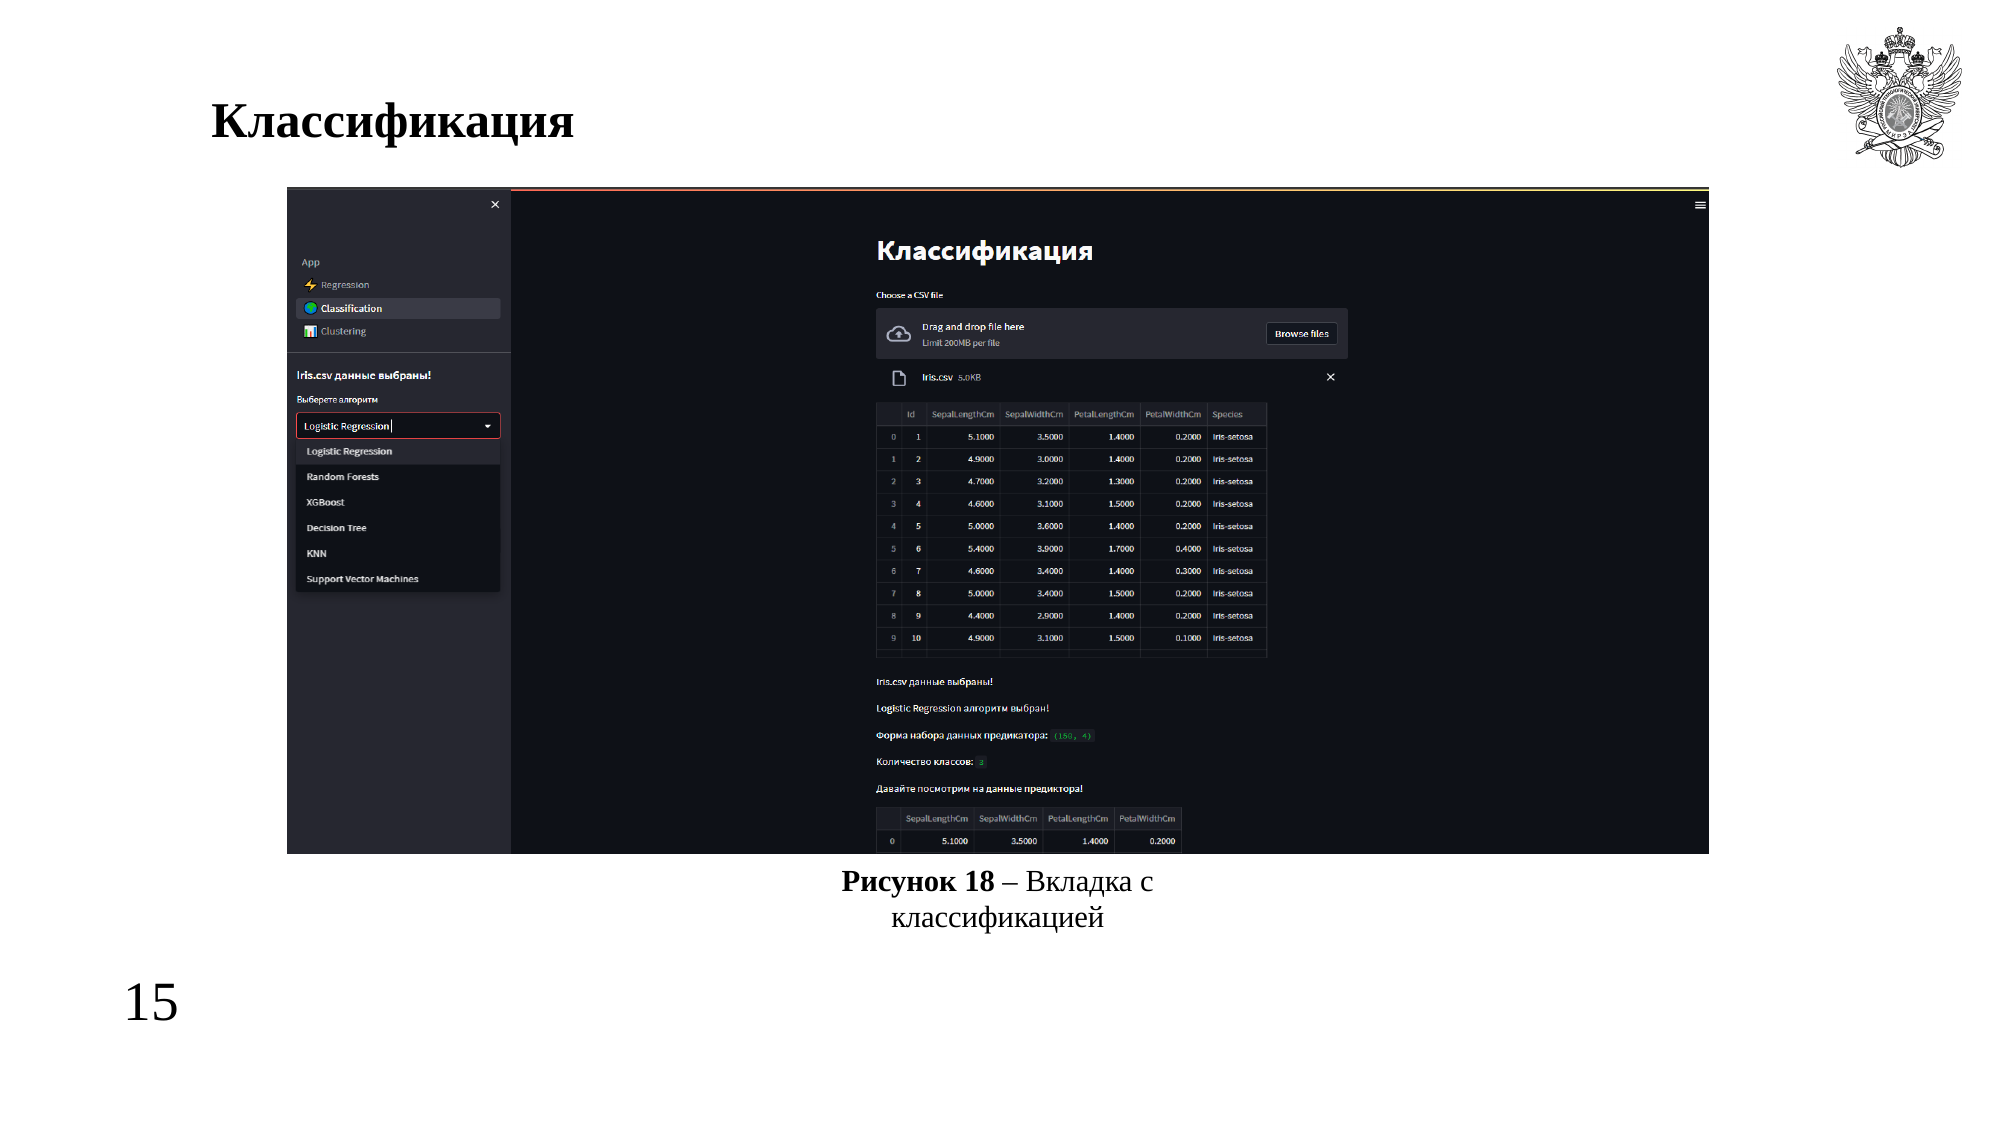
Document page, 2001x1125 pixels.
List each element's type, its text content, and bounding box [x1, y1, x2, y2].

picture [287, 187, 1709, 854]
text_box 15 [108, 957, 220, 1039]
text_box Рисунок 18 – Вкладка с классификацией [727, 854, 1268, 942]
picture [1837, 27, 1962, 168]
text_box Классификация [191, 37, 1650, 168]
